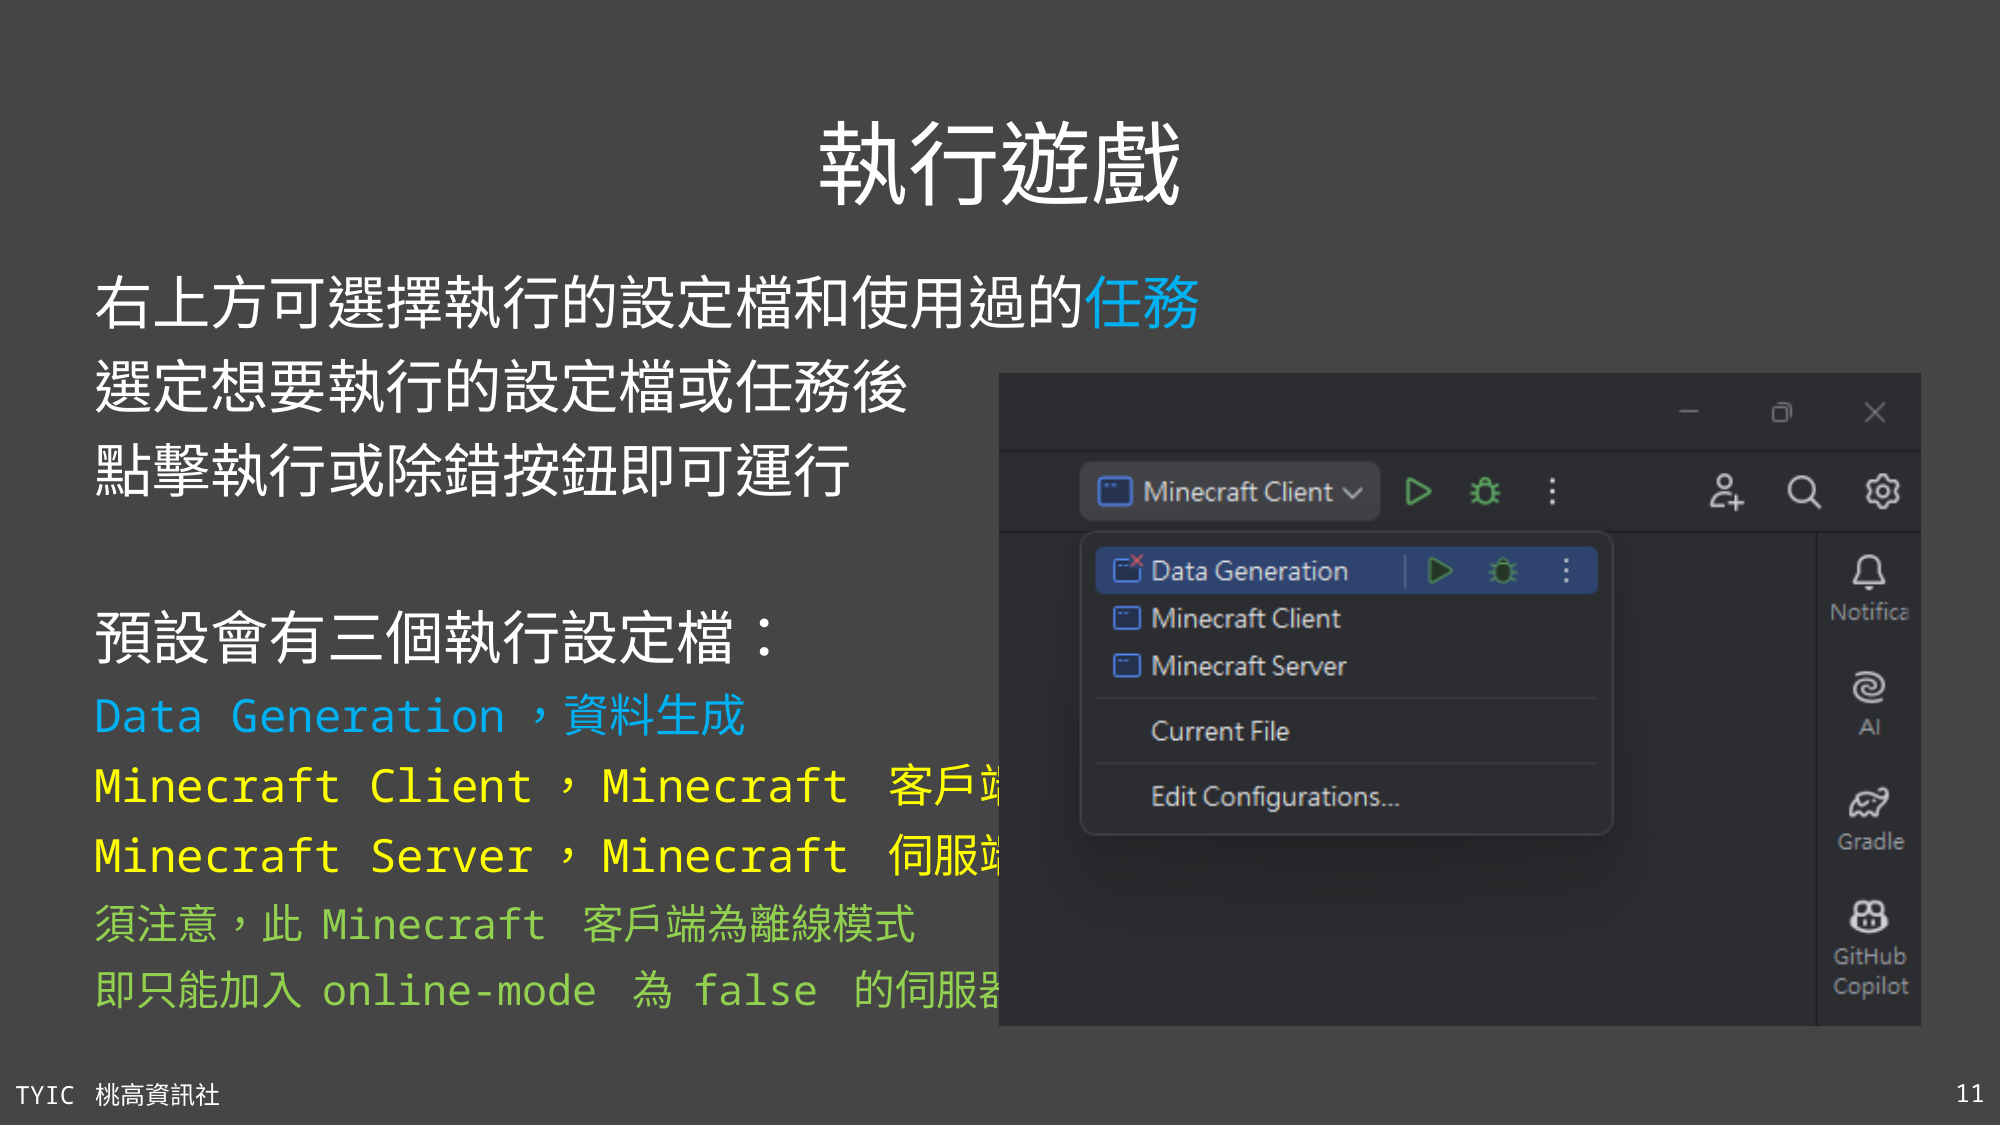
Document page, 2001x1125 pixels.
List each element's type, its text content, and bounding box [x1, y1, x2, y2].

list 右上方可選擇執行的設定檔和使用過的任務 選定想要執行的設定檔或任務後 點擊執行或除錯按鈕即可運行 預設會有三個執行設定檔： Data Generation，資料生成 Minecraft Client，Minecraft 客戶端 Minecraft Server，Minecraft 伺服端 須注意，此 Minecraft 客戶端為離線模式 即只能加入 online-mode 為 false 的伺服器 [79, 267, 1921, 1026]
title 執行遊戲 [137, 59, 1863, 267]
picture [999, 373, 1921, 1026]
